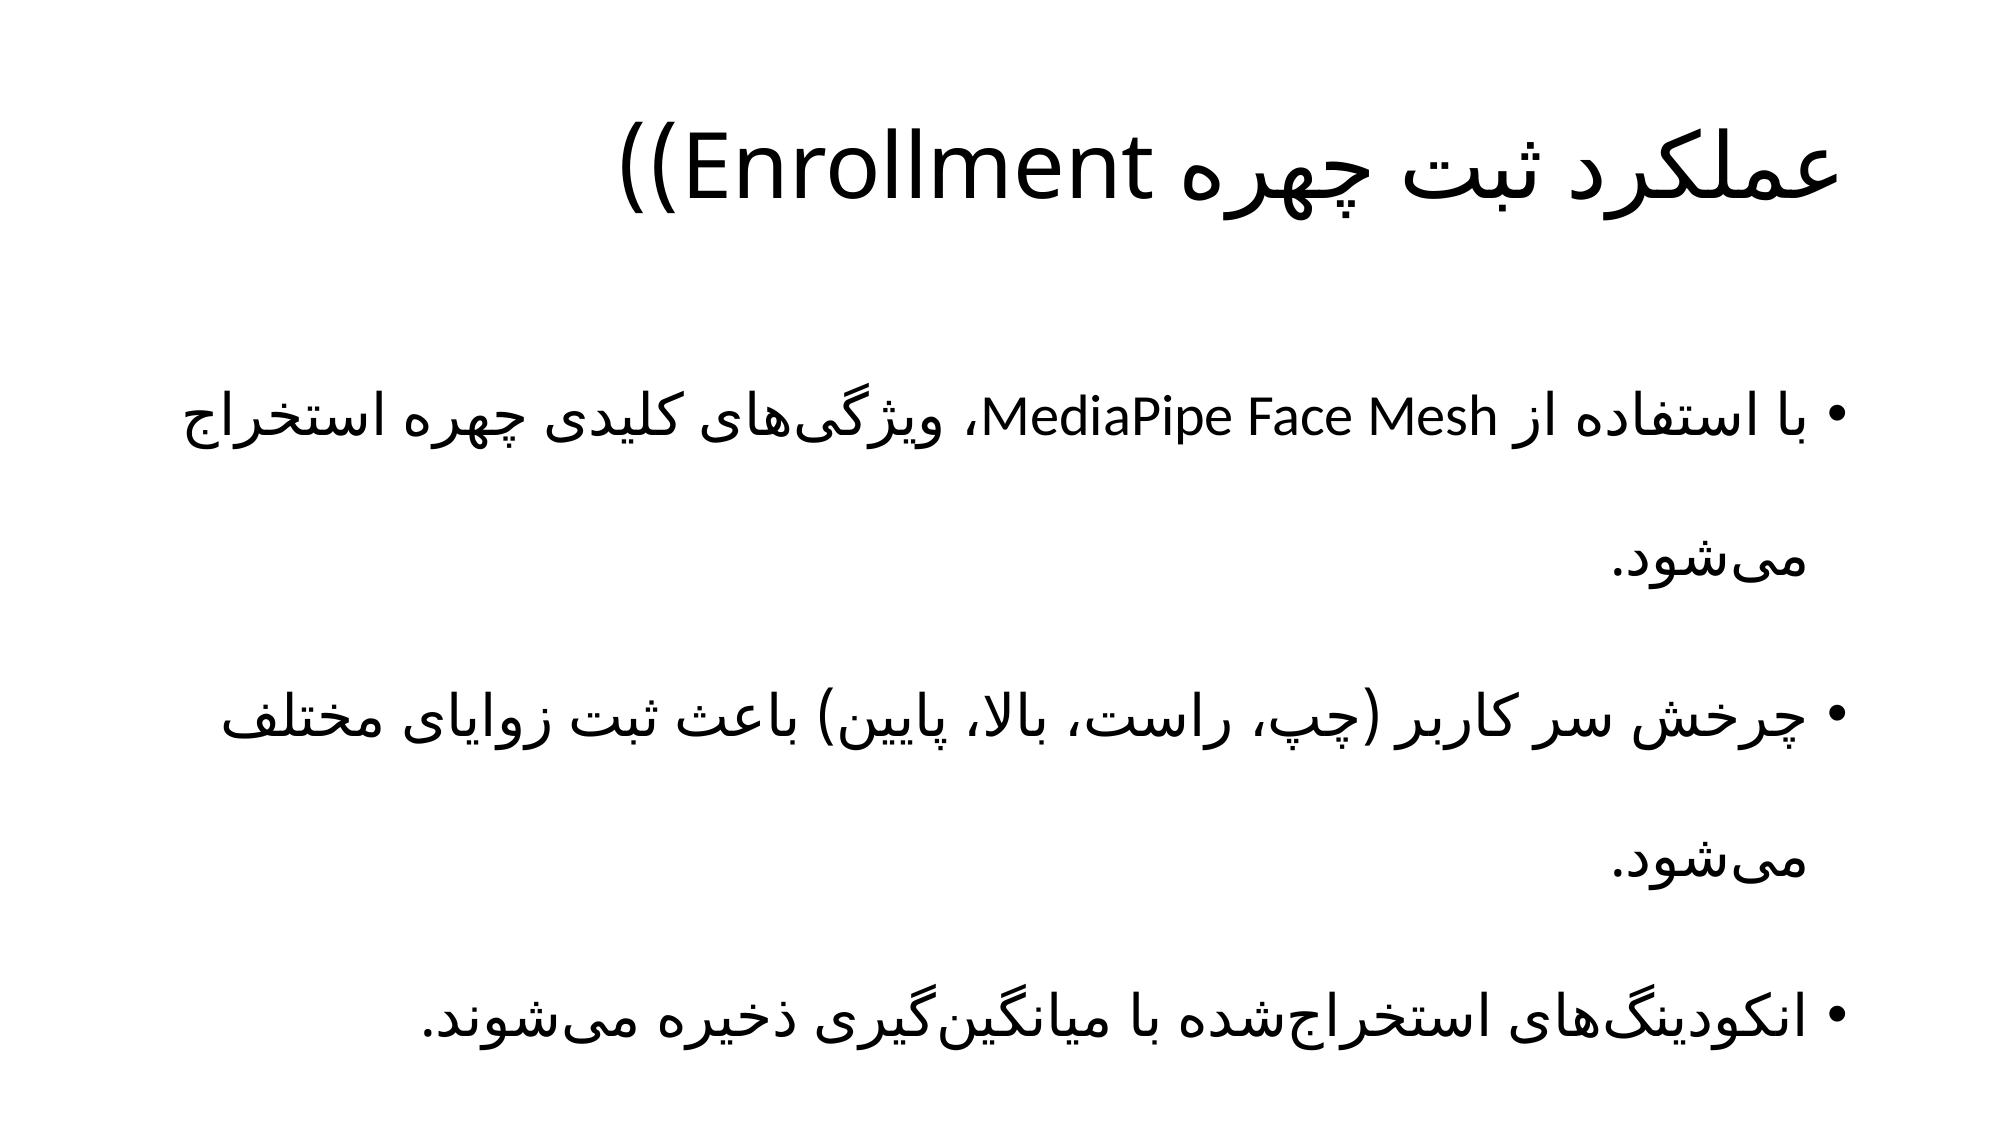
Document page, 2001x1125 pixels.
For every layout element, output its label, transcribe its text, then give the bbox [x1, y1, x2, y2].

title عملکرد ثبت چهره Enrollment)) [137, 59, 1863, 278]
list با استفاده از MediaPipe Face Mesh، ویژگی‌های کلیدی چهره استخراج می‌شود. چرخش سر کاربر (چپ، راست، بالا، پایین) باعث ثبت زوایای مختلف می‌شود. انکودینگ‌های استخراج‌شده با میانگین‌گیری ذخیره می‌شوند. خروجی: فایل saved_face.pkl که حاوی انکودینگ نهایی است. [137, 299, 1863, 1014]
